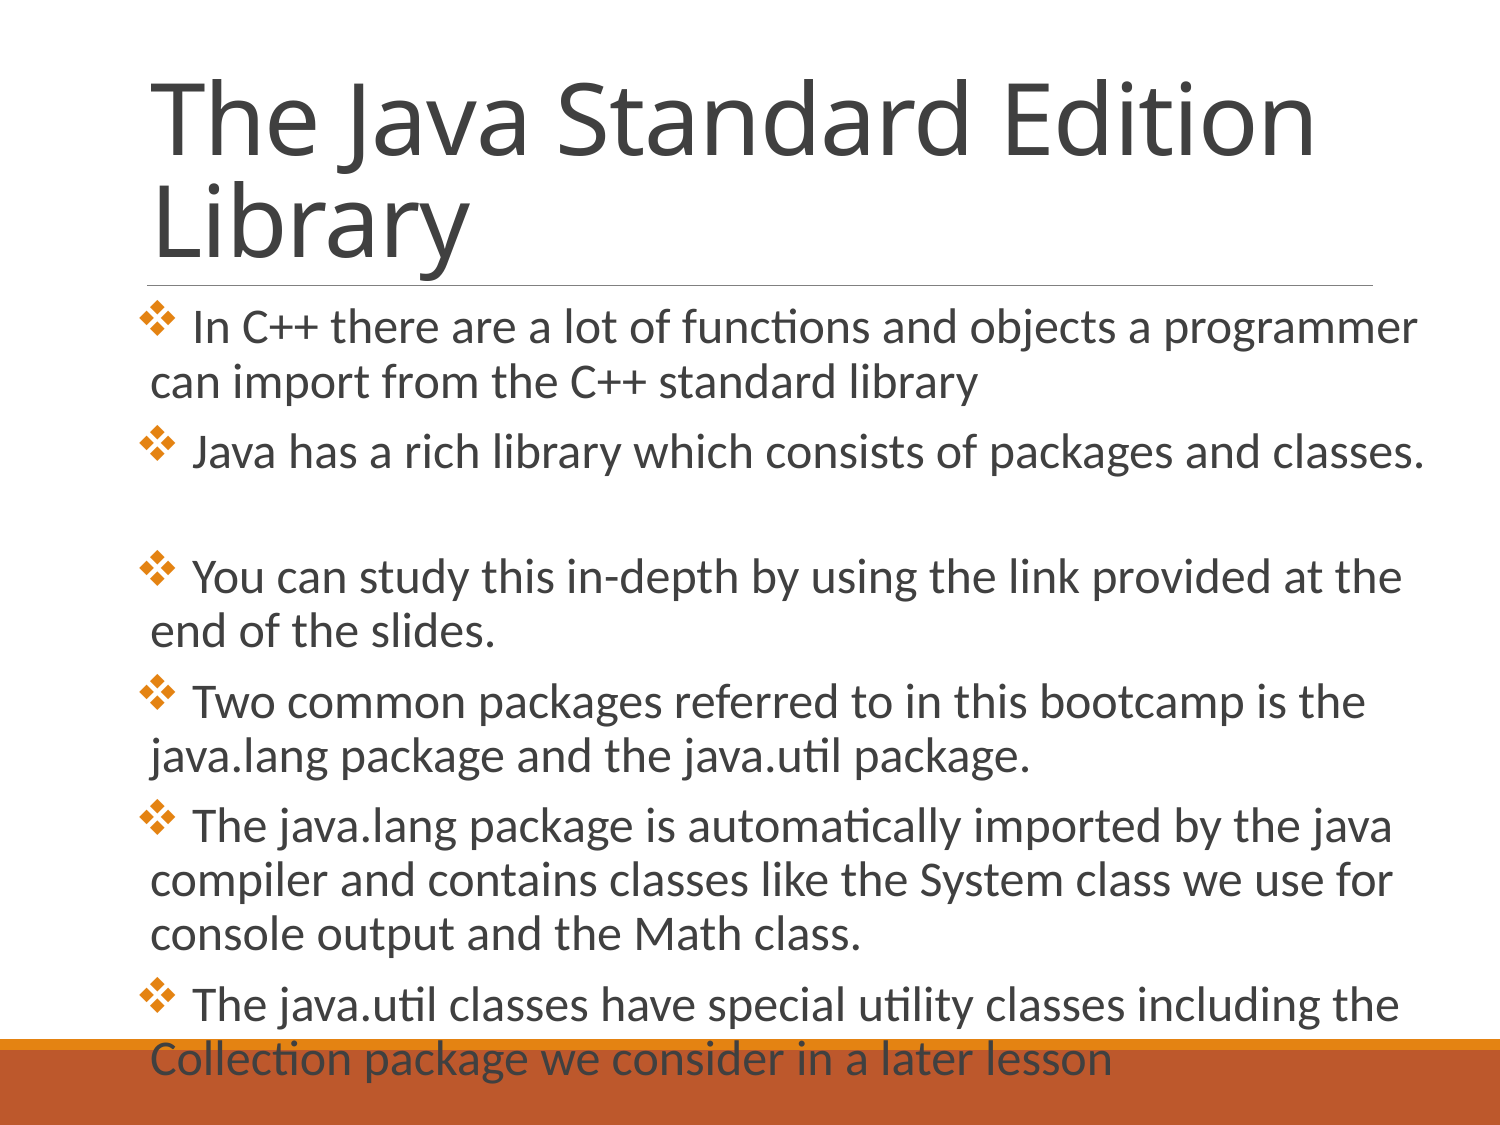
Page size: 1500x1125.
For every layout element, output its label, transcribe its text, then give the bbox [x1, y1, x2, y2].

list In C++ there are a lot of functions and objects a programmer can import from the C++ standard library Java has a rich library which consists of packages and classes. You can study this in-depth by using the link provided at the end of the slides. Two common packages referred to in this bootcamp is the java.lang package and the java.util package. The java.lang package is automatically imported by the java compiler and contains classes like the System class we use for console output and the Math class. The java.util classes have special utility classes including the Collection package we consider in a later lesson [135, 293, 1433, 954]
title The Java Standard Edition Library [135, 47, 1373, 285]
